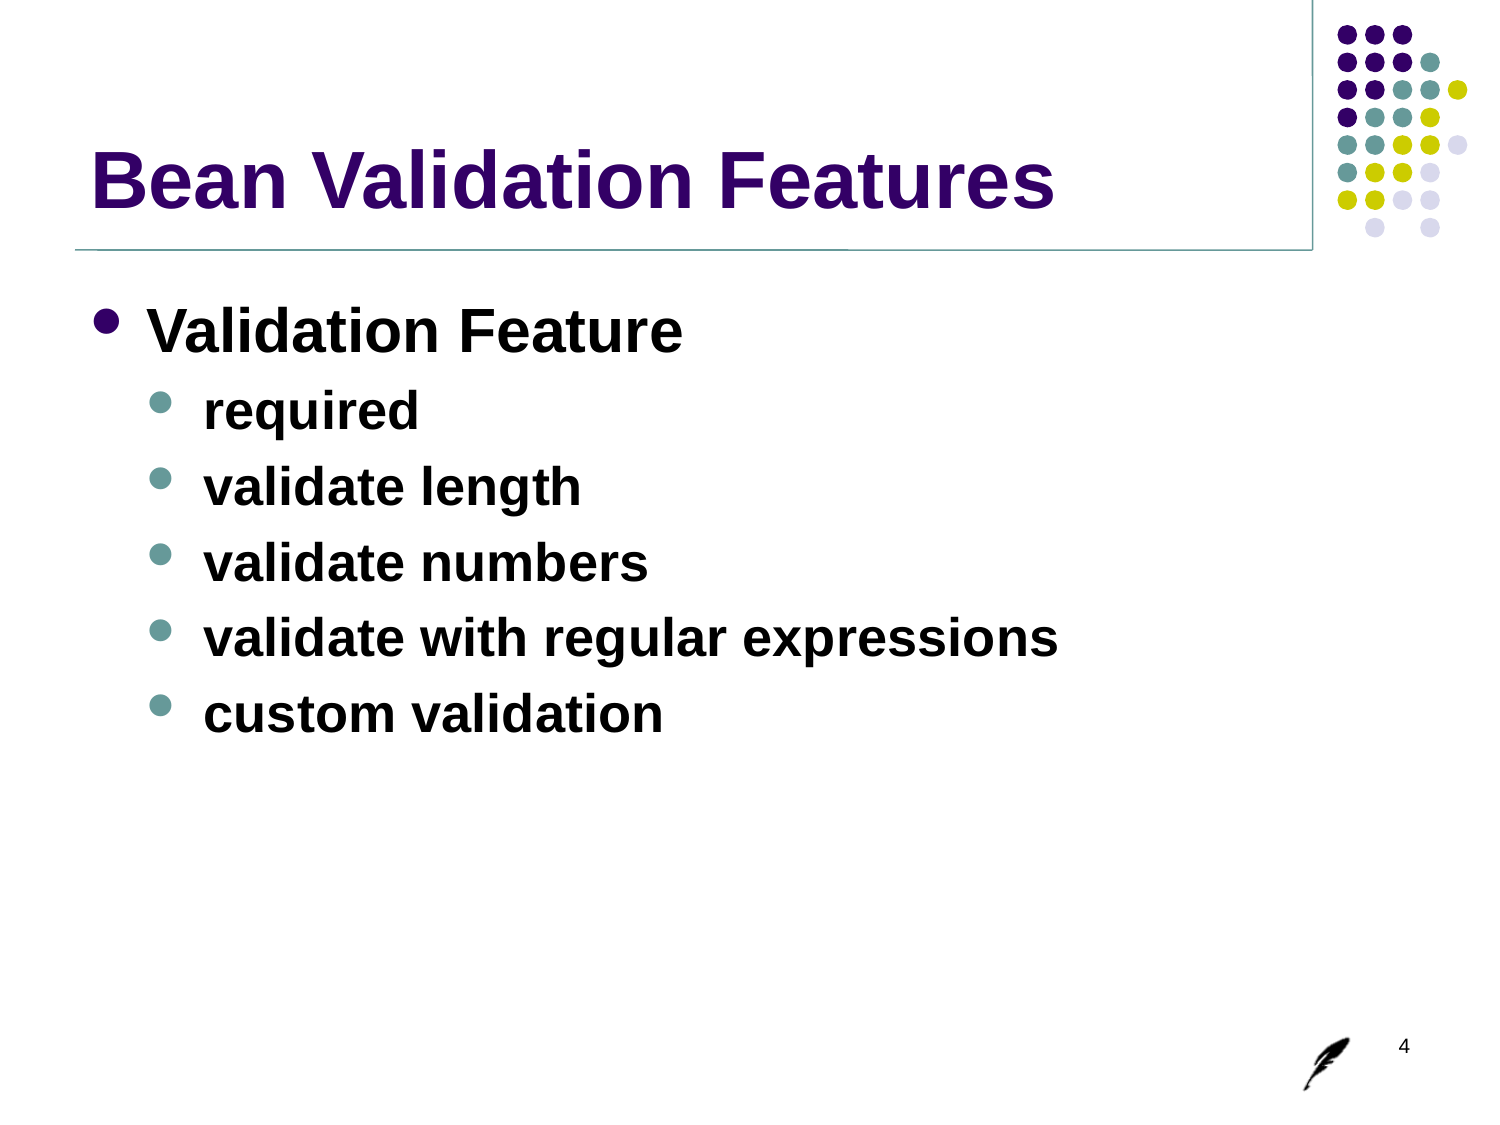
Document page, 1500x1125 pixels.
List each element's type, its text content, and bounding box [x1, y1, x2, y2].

title Bean Validation Features [75, 20, 1313, 233]
slide_number 4 [1074, 1025, 1425, 1100]
list Validation Feature required validate length validate numbers validate with regular expressions custom validation [75, 282, 1425, 1006]
